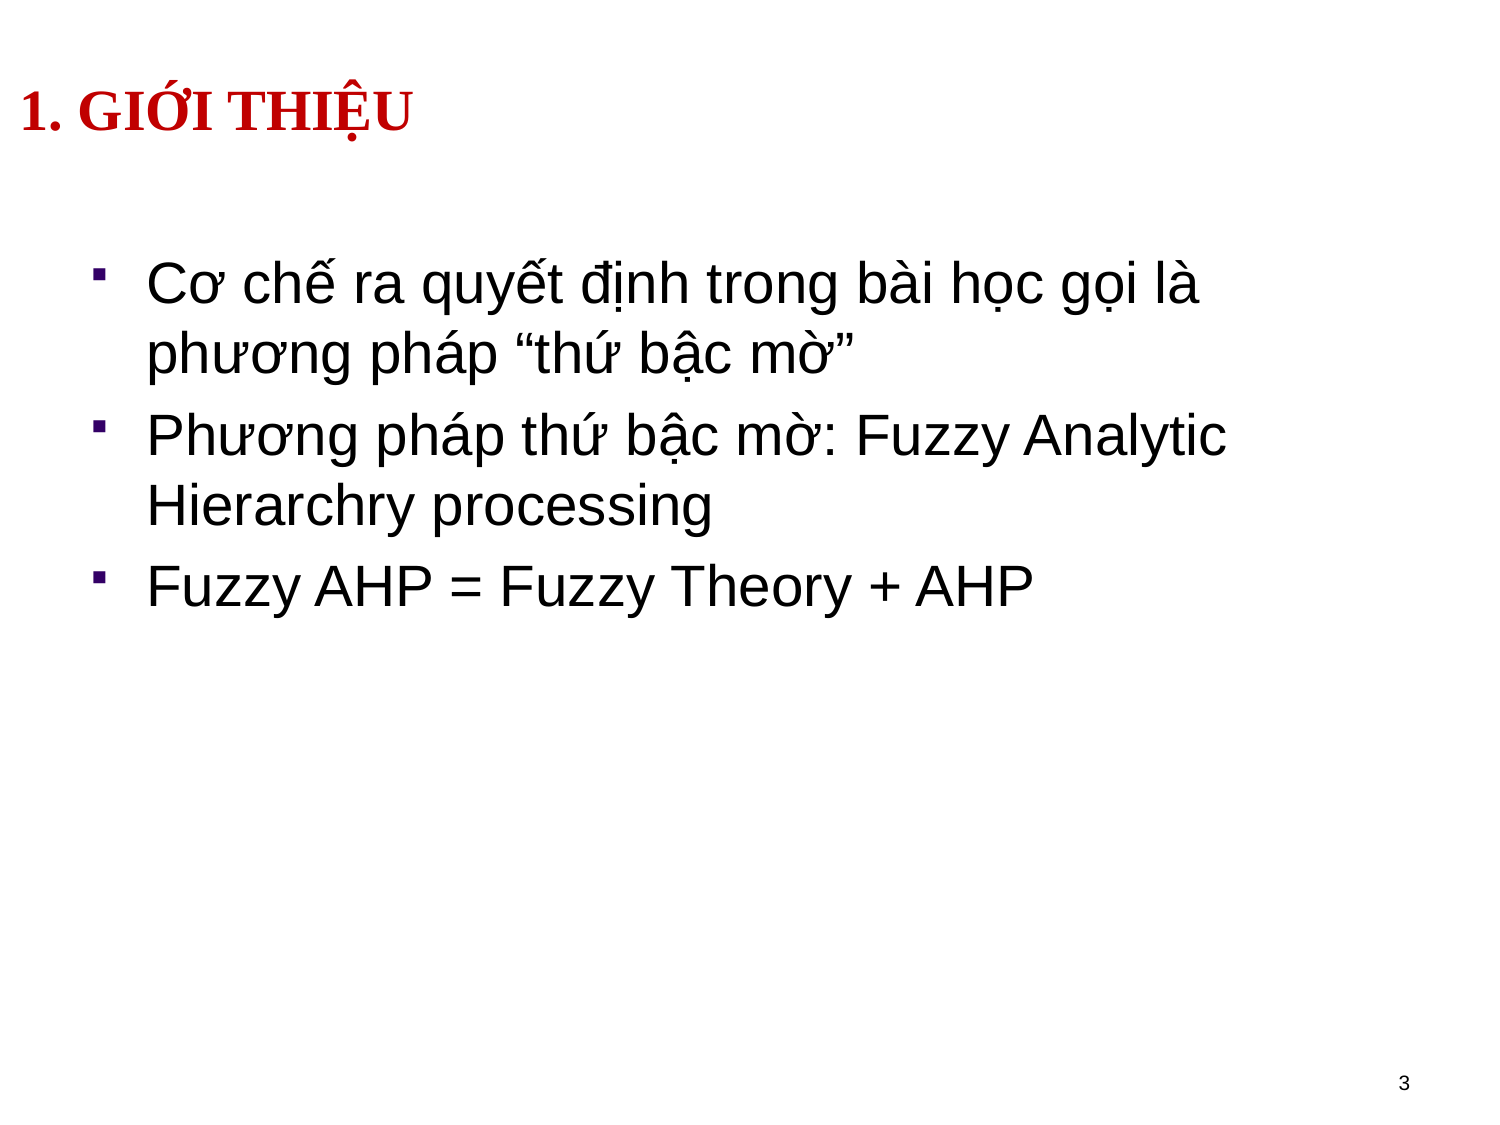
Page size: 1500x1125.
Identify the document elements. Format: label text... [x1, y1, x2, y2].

list Cơ chế ra quyết định trong bài học gọi là phương pháp “thứ bậc mờ” Phương pháp thứ bậc mờ: Fuzzy Analytic Hierarchry processing Fuzzy AHP = Fuzzy Theory + AHP [75, 237, 1425, 962]
slide_number 3 [1074, 1062, 1426, 1101]
title 1. GIỚI THIỆU [4, 50, 1368, 150]
